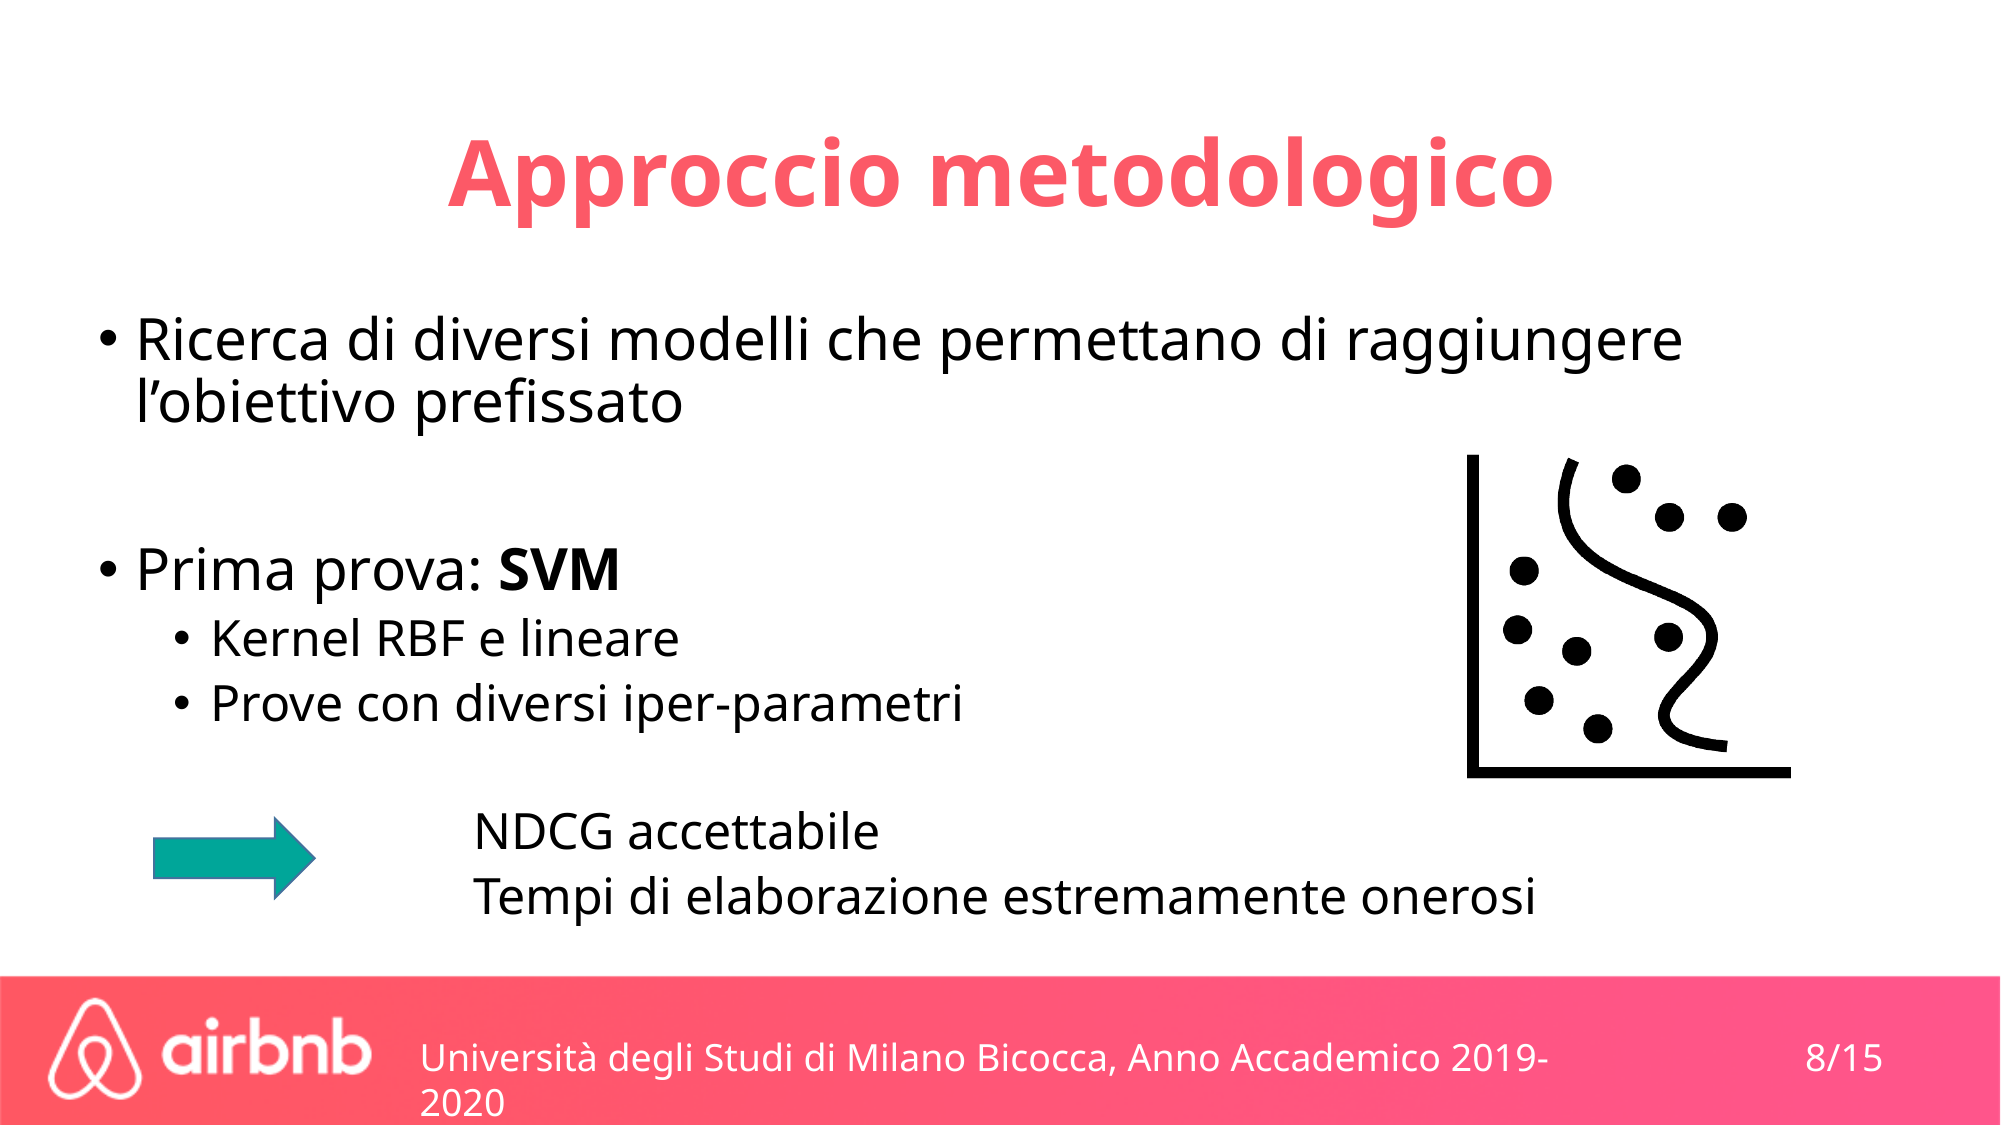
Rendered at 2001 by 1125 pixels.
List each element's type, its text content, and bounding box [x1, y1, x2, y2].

text_box 8/15 [1790, 1026, 1916, 1086]
title Approccio metodologico [83, 68, 1923, 286]
picture [0, 0, 2001, 1125]
list Ricerca di diversi modelli che permettano di raggiungere l’obiettivo prefissato Prima prova: SVM Kernel RBF e lineare Prove con diversi iper-parametri NDCG accettabile Tempi di elaborazione estremamente onerosi [83, 302, 1923, 965]
text_box Università degli Studi di Milano Bicocca, Anno Accademico 2019-2020 [404, 1026, 1596, 1125]
text_box [153, 816, 317, 901]
